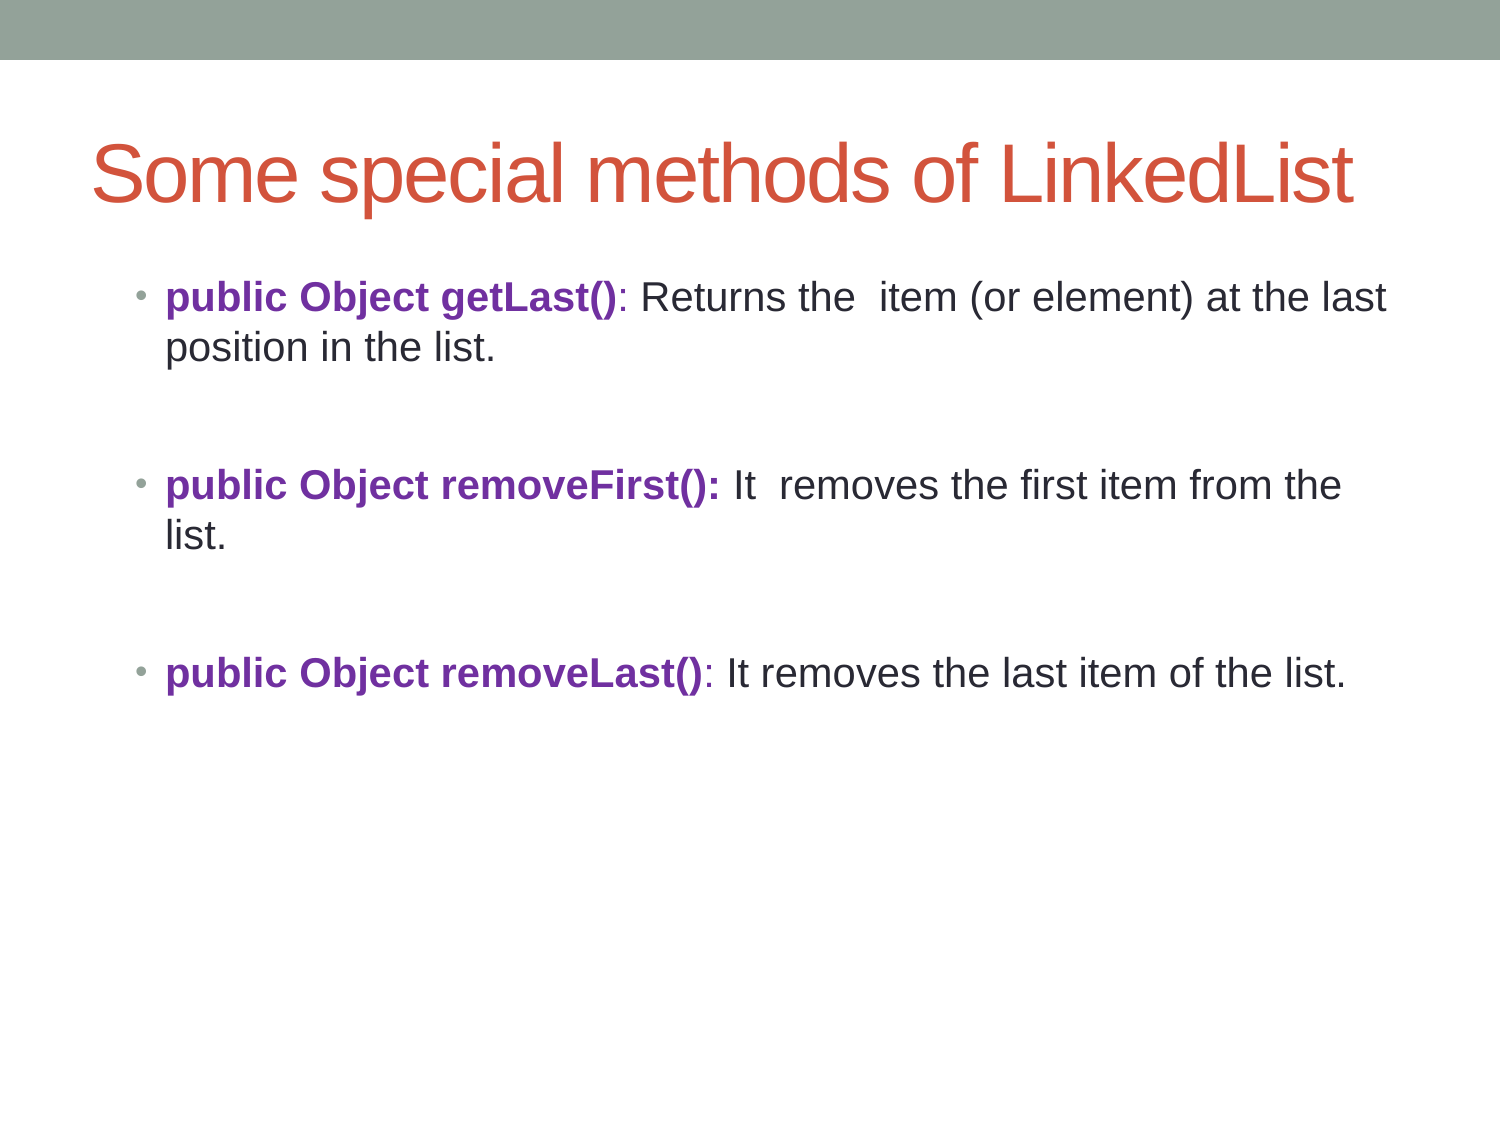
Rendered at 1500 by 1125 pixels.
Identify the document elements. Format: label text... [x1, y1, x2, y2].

title Some special methods of LinkedList [75, 87, 1425, 250]
list public Object getLast(): Returns the item (or element) at the last position in the list. public Object removeFirst(): It removes the first item from the list. public Object removeLast(): It removes the last item of the list. [75, 262, 1425, 1063]
